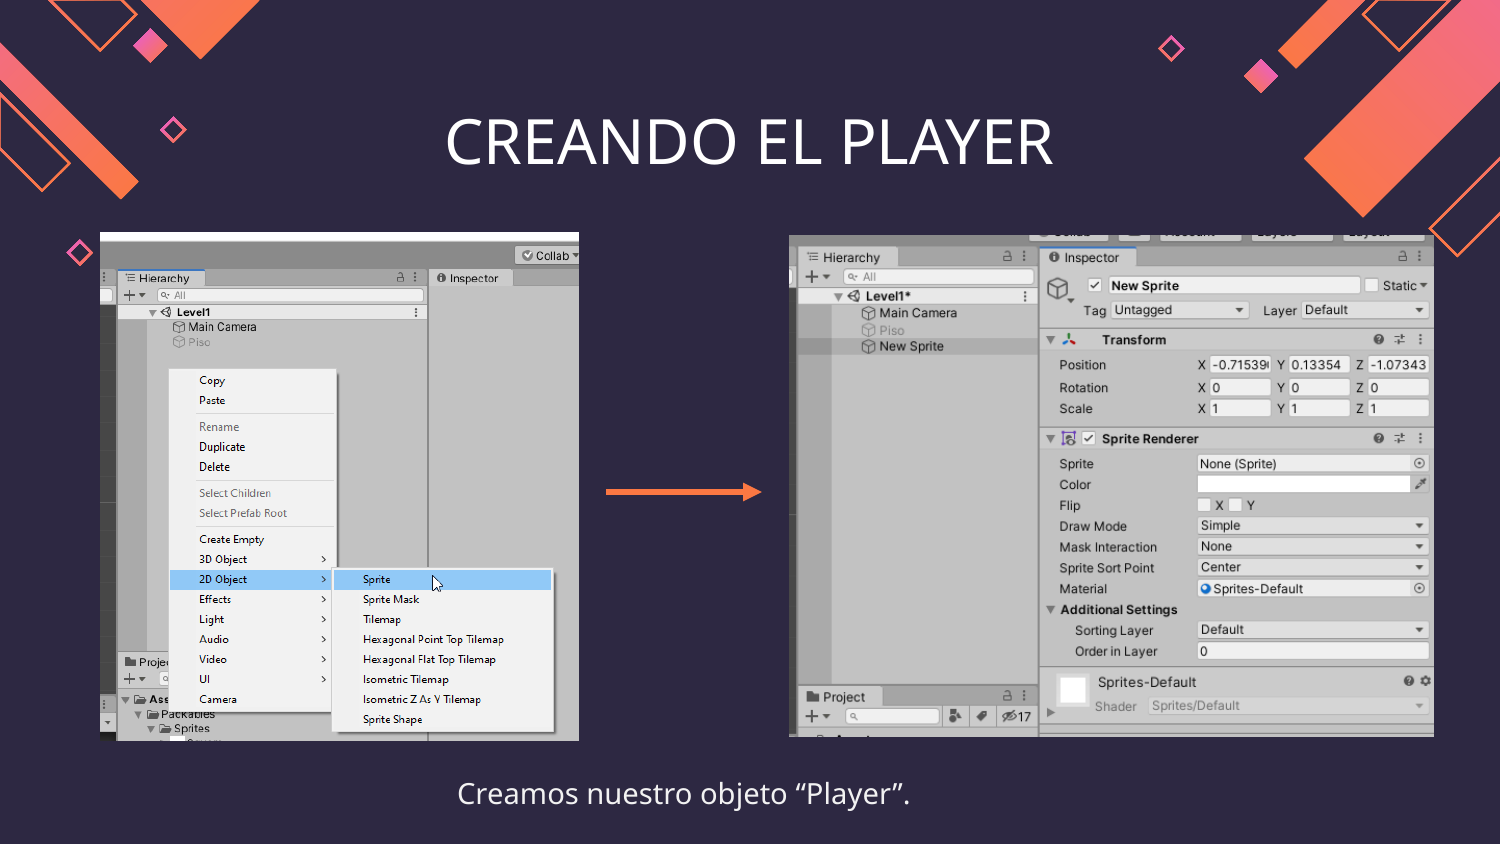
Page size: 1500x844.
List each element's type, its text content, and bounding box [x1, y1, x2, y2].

picture [100, 232, 579, 741]
text_box Creamos nuestro objeto “Player”. [217, 760, 1151, 828]
picture [788, 235, 1434, 738]
title CREANDO EL PLAYER [95, 87, 1405, 204]
